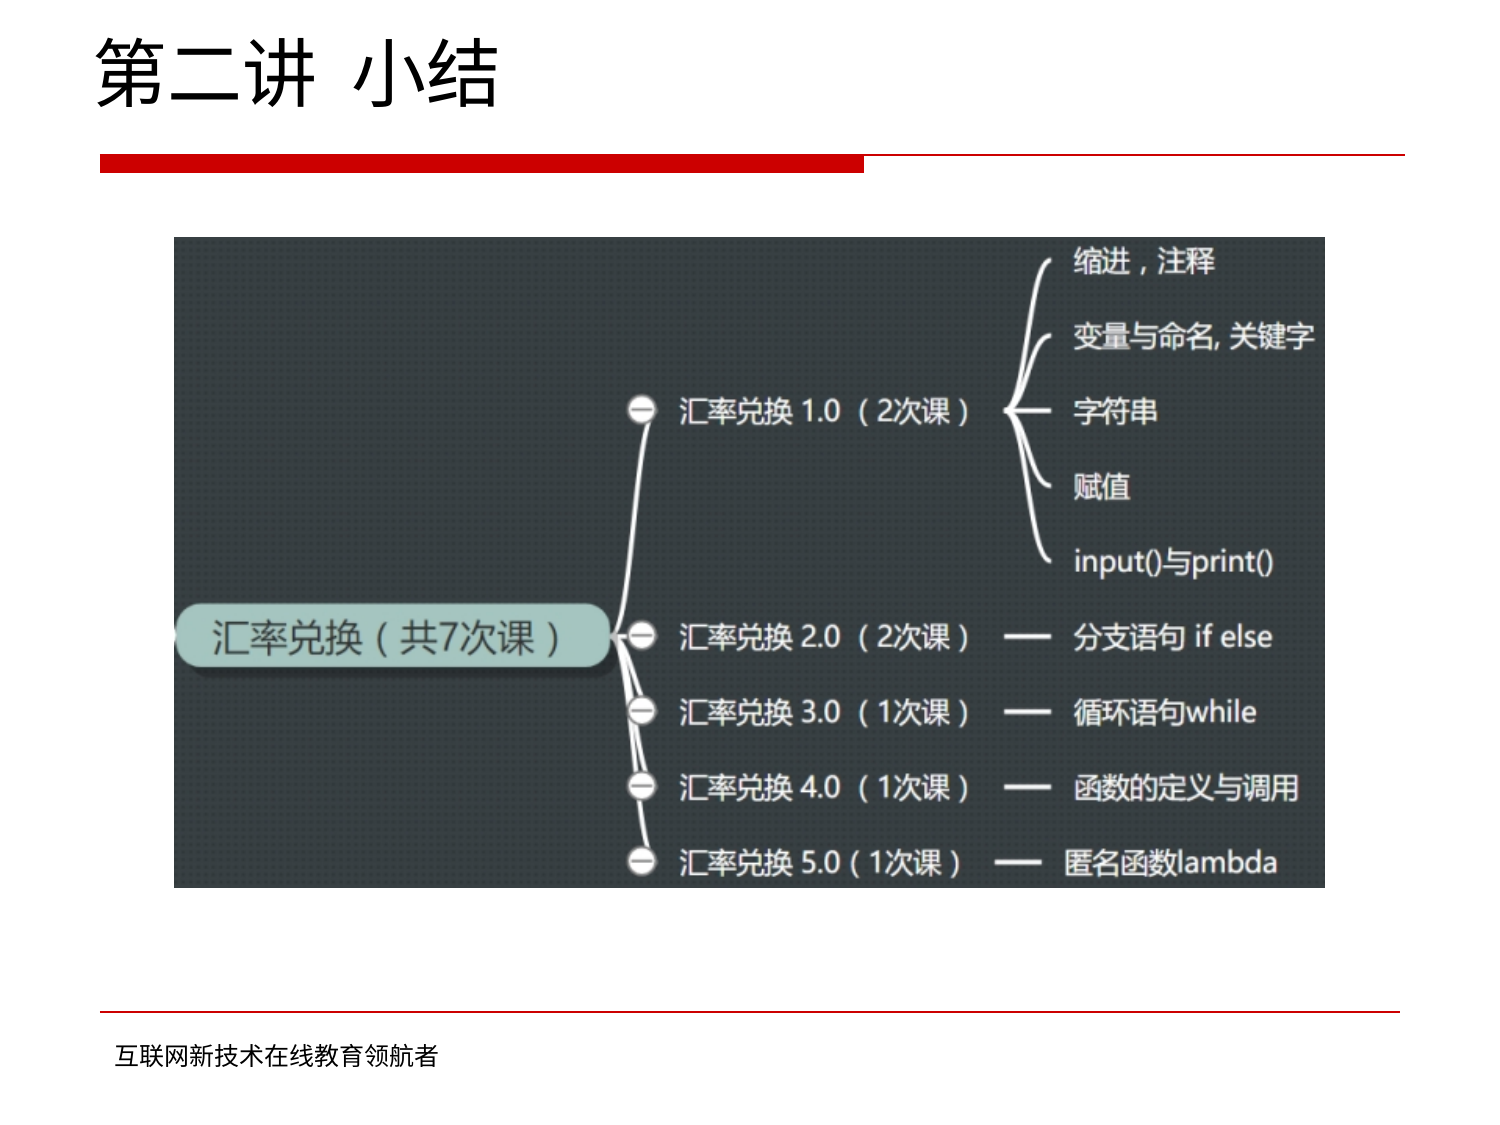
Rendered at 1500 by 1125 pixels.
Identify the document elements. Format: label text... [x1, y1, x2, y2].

text_box [98, 153, 866, 175]
picture [174, 237, 1326, 888]
text_box 互联网新技术在线教育领航者 [114, 1047, 440, 1079]
text_box 第二讲 小结 [92, 18, 502, 125]
